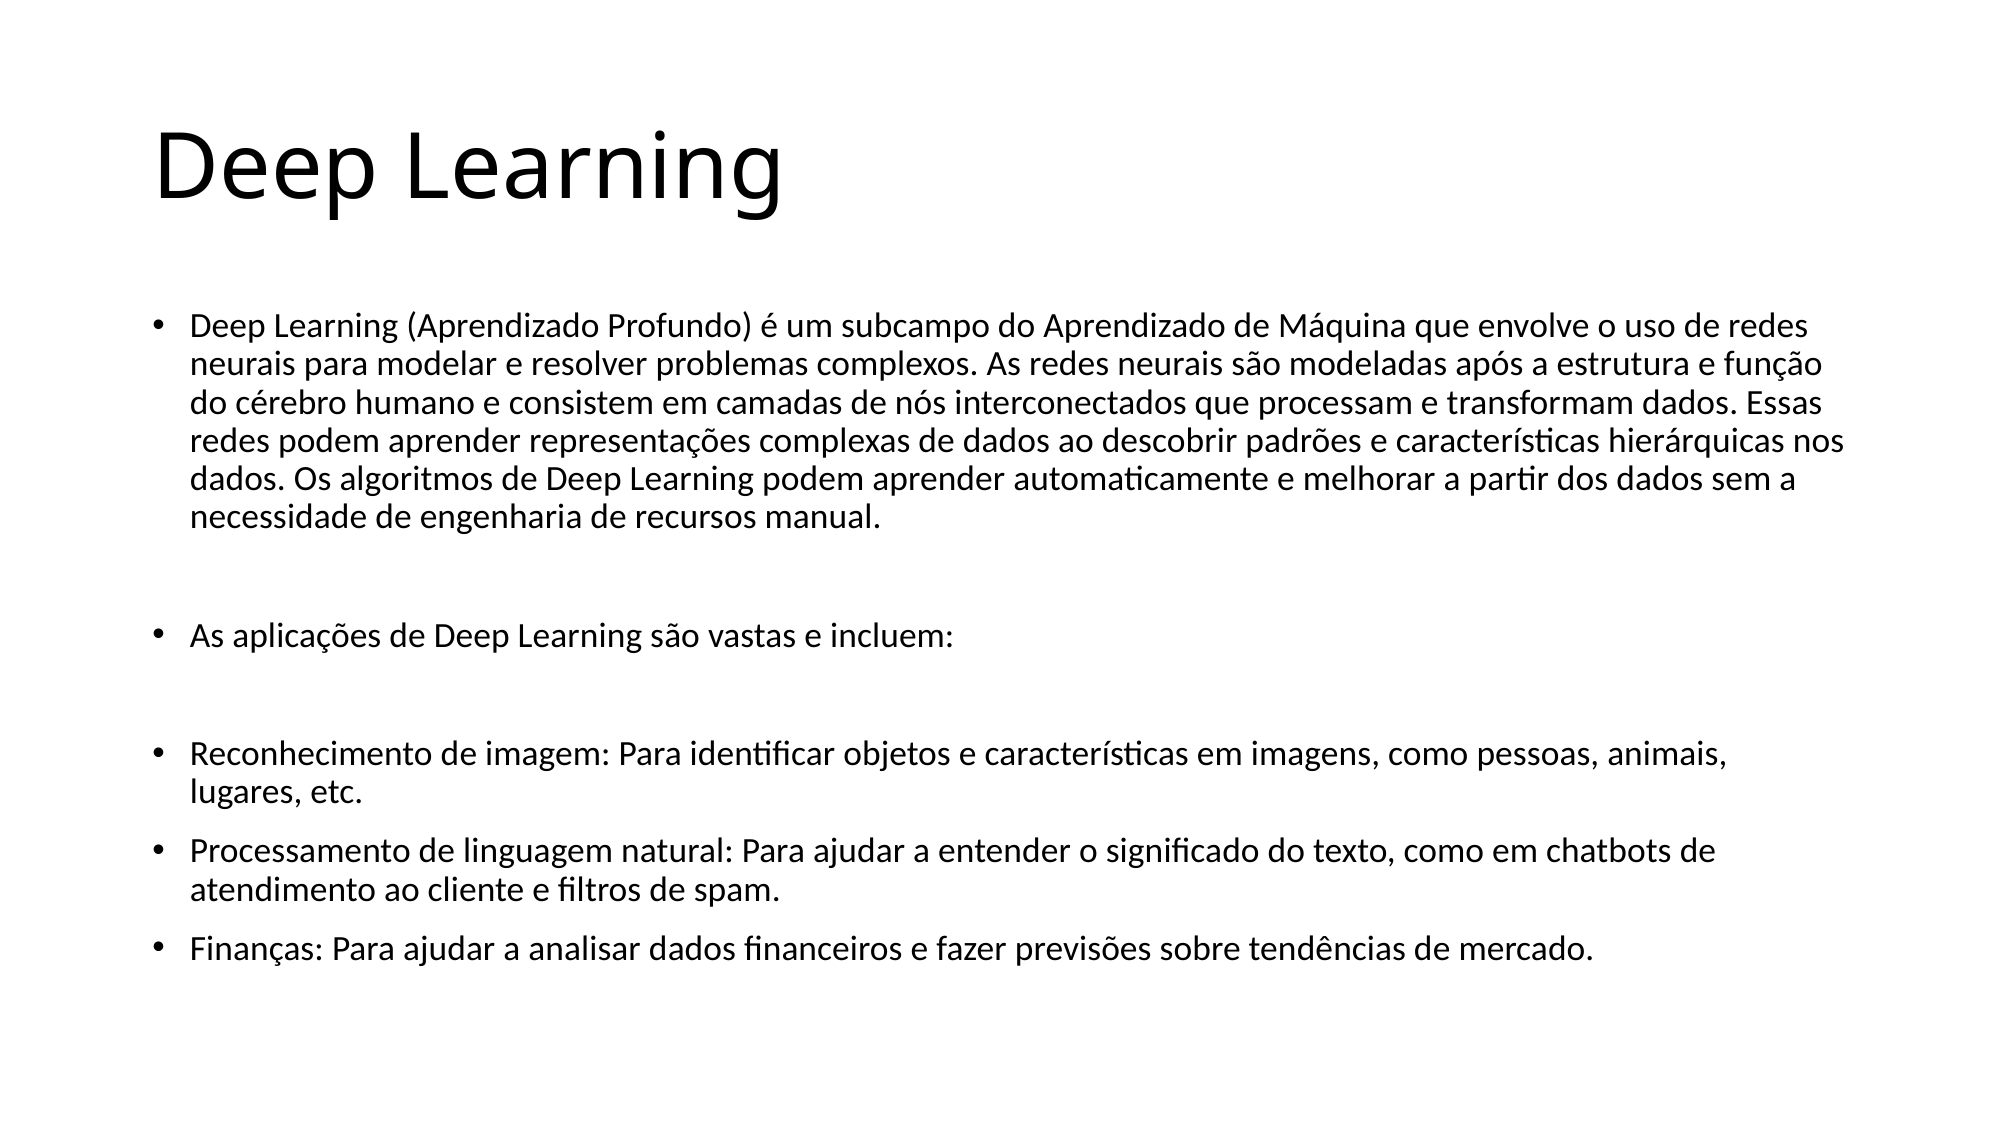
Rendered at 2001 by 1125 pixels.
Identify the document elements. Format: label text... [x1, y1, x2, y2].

title Deep Learning [137, 59, 1863, 278]
list Deep Learning (Aprendizado Profundo) é um subcampo do Aprendizado de Máquina que envolve o uso de redes neurais para modelar e resolver problemas complexos. As redes neurais são modeladas após a estrutura e função do cérebro humano e consistem em camadas de nós interconectados que processam e transformam dados. Essas redes podem aprender representações complexas de dados ao descobrir padrões e características hierárquicas nos dados. Os algoritmos de Deep Learning podem aprender automaticamente e melhorar a partir dos dados sem a necessidade de engenharia de recursos manual. As aplicações de Deep Learning são vastas e incluem: Reconhecimento de imagem: Para identificar objetos e características em imagens, como pessoas, animais, lugares, etc. Processamento de linguagem natural: Para ajudar a entender o significado do texto, como em chatbots de atendimento ao cliente e filtros de spam. Finanças: Para ajudar a analisar dados financeiros e fazer previsões sobre tendências de mercado. [137, 299, 1863, 1014]
